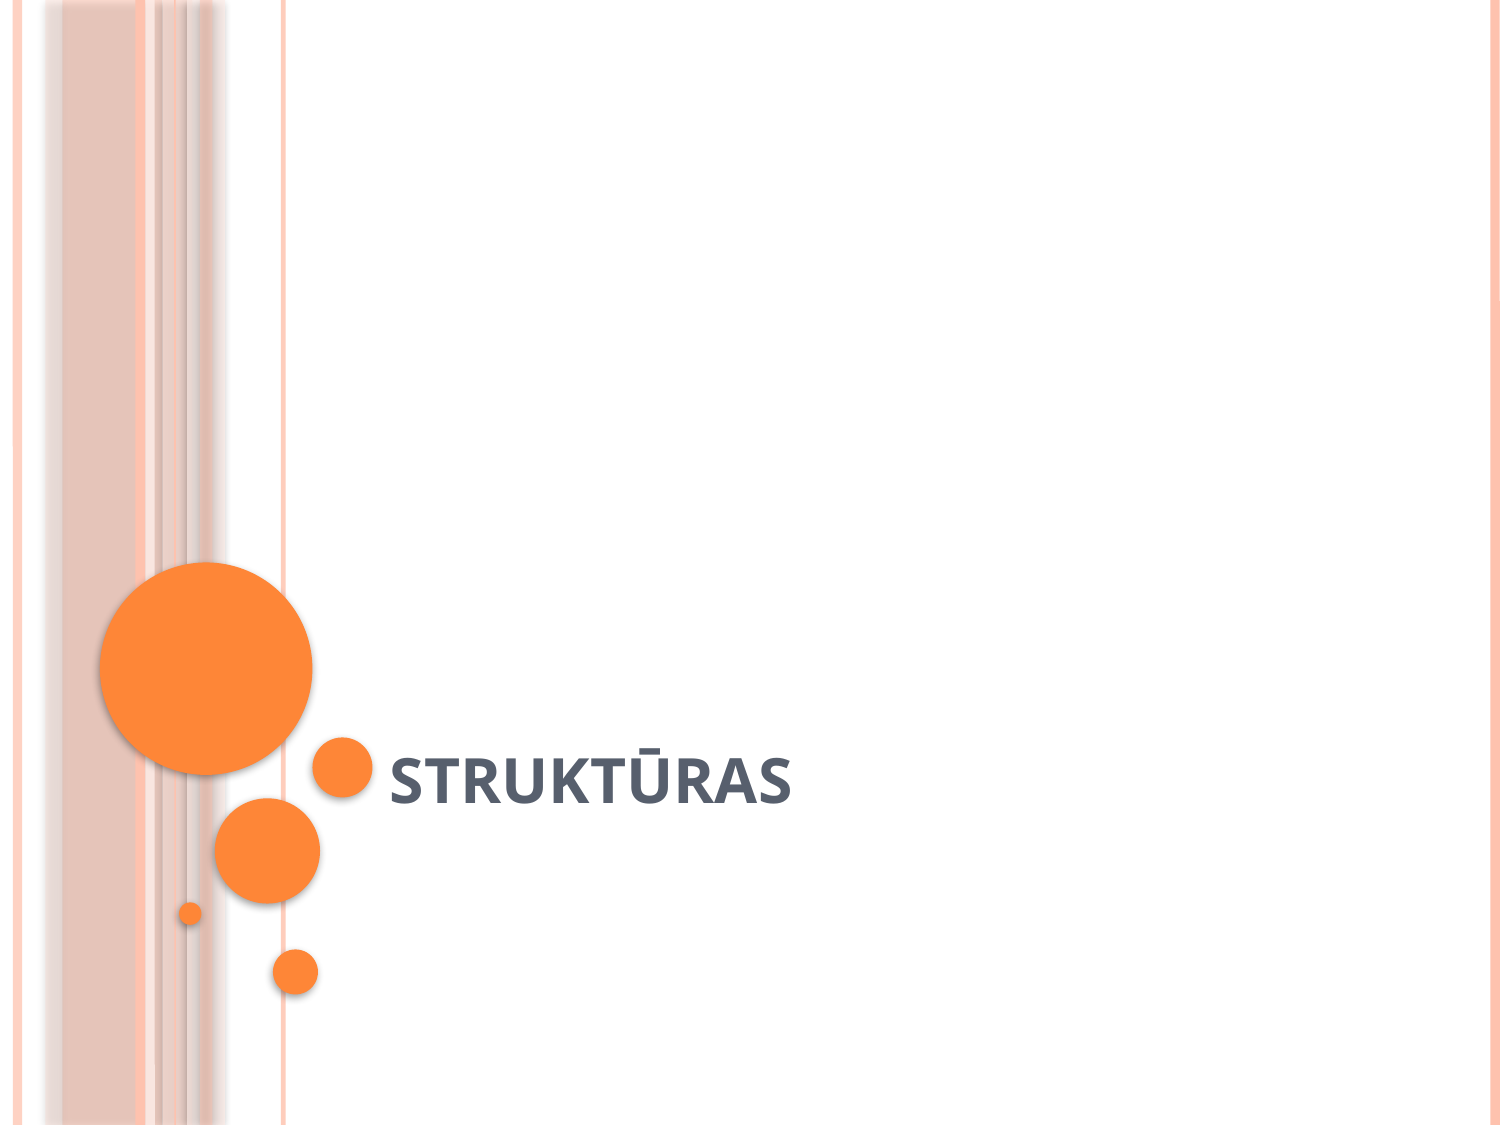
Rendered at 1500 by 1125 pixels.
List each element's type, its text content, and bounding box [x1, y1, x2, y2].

title Struktūras [375, 512, 1388, 824]
